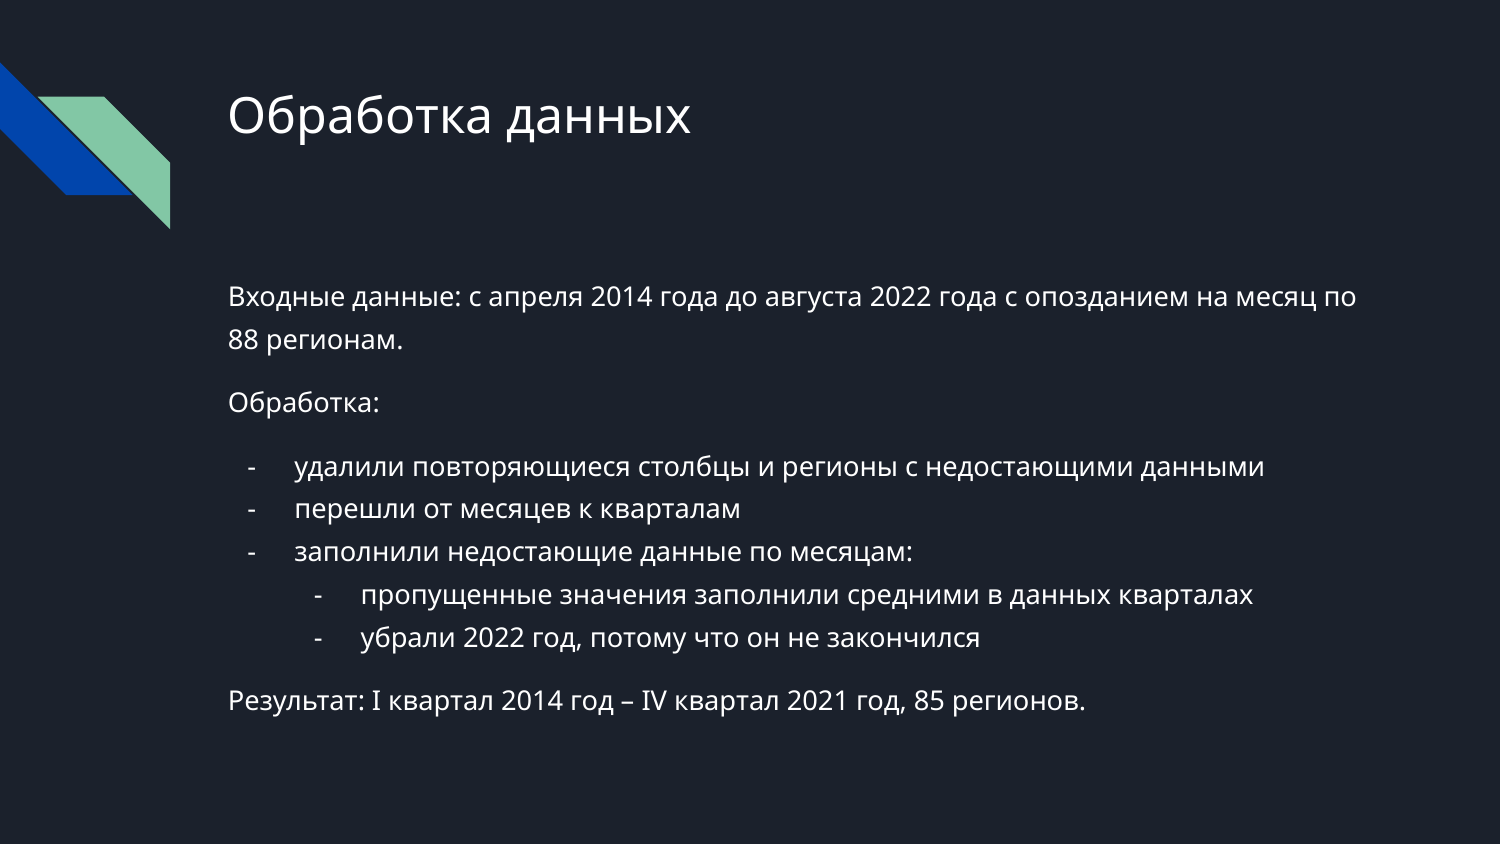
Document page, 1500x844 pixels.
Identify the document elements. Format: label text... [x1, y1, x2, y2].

list Входные данные: с апреля 2014 года до августа 2022 года с опозданием на месяц по 88 регионам. Обработка: удалили повторяющиеся столбцы и регионы с недостающими данными перешли от месяцев к кварталам заполнили недостающие данные по месяцам: пропущенные значения заполнили средними в данных кварталах убрали 2022 год, потому что он не закончился Результат: I квартал 2014 год – IV квартал 2021 год, 85 регионов. [212, 257, 1380, 735]
title Обработка данных [212, 64, 1368, 215]
